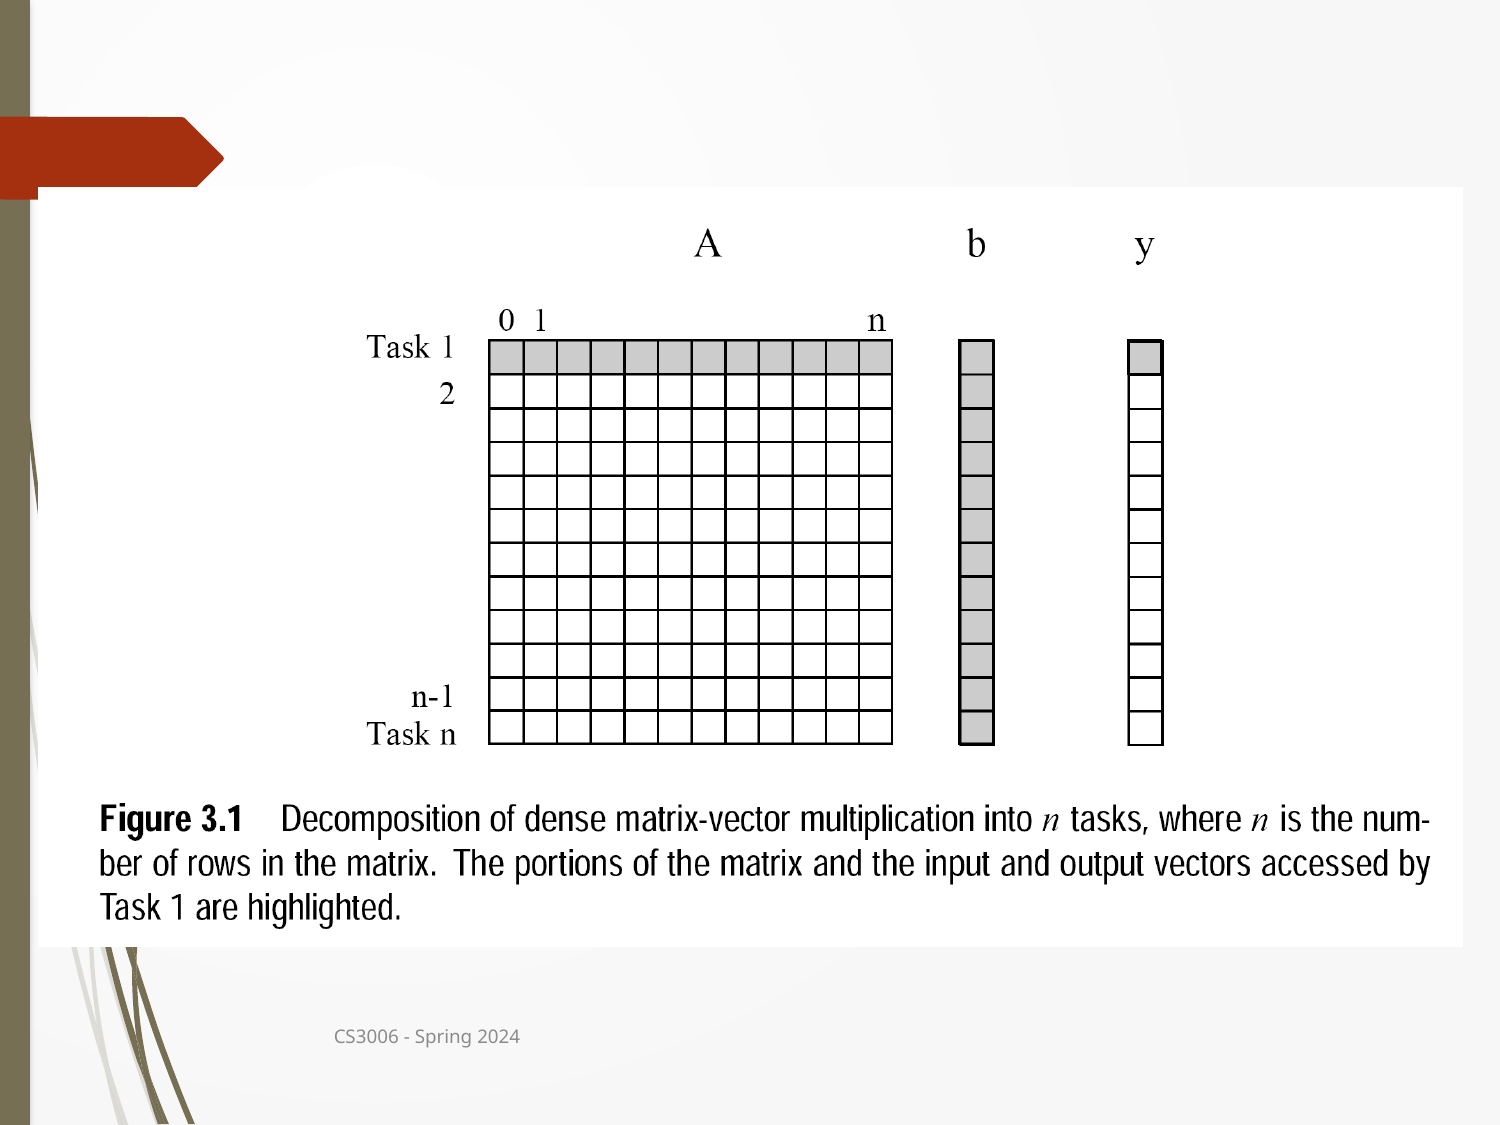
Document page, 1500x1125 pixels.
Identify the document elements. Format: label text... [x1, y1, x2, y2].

footer CS3006 - Spring 2024 [318, 1006, 1157, 1067]
picture [37, 187, 1463, 948]
